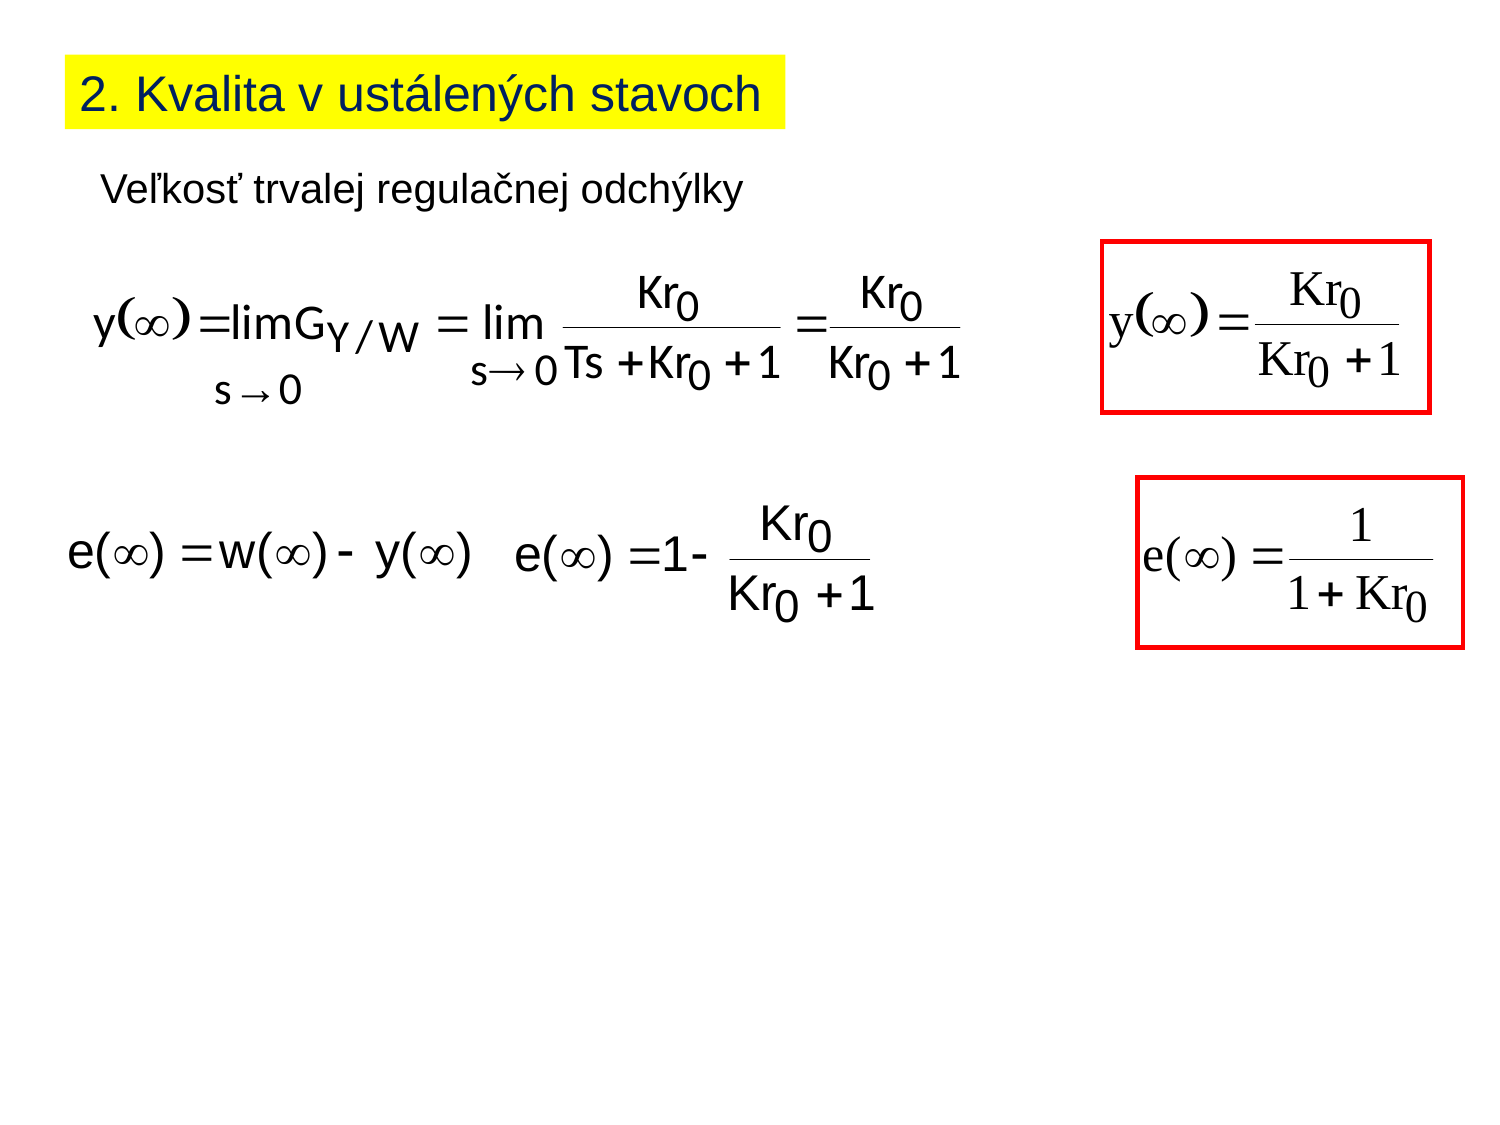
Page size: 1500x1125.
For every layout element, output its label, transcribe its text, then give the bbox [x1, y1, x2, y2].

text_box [511, 496, 875, 629]
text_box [64, 526, 476, 586]
text_box 2. Kvalita v ustálených stavoch [64, 54, 786, 130]
text_box Veľkosť trvalej regulačnej odchýlky [85, 154, 765, 220]
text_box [1104, 243, 1428, 411]
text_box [1139, 479, 1461, 646]
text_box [89, 266, 965, 412]
